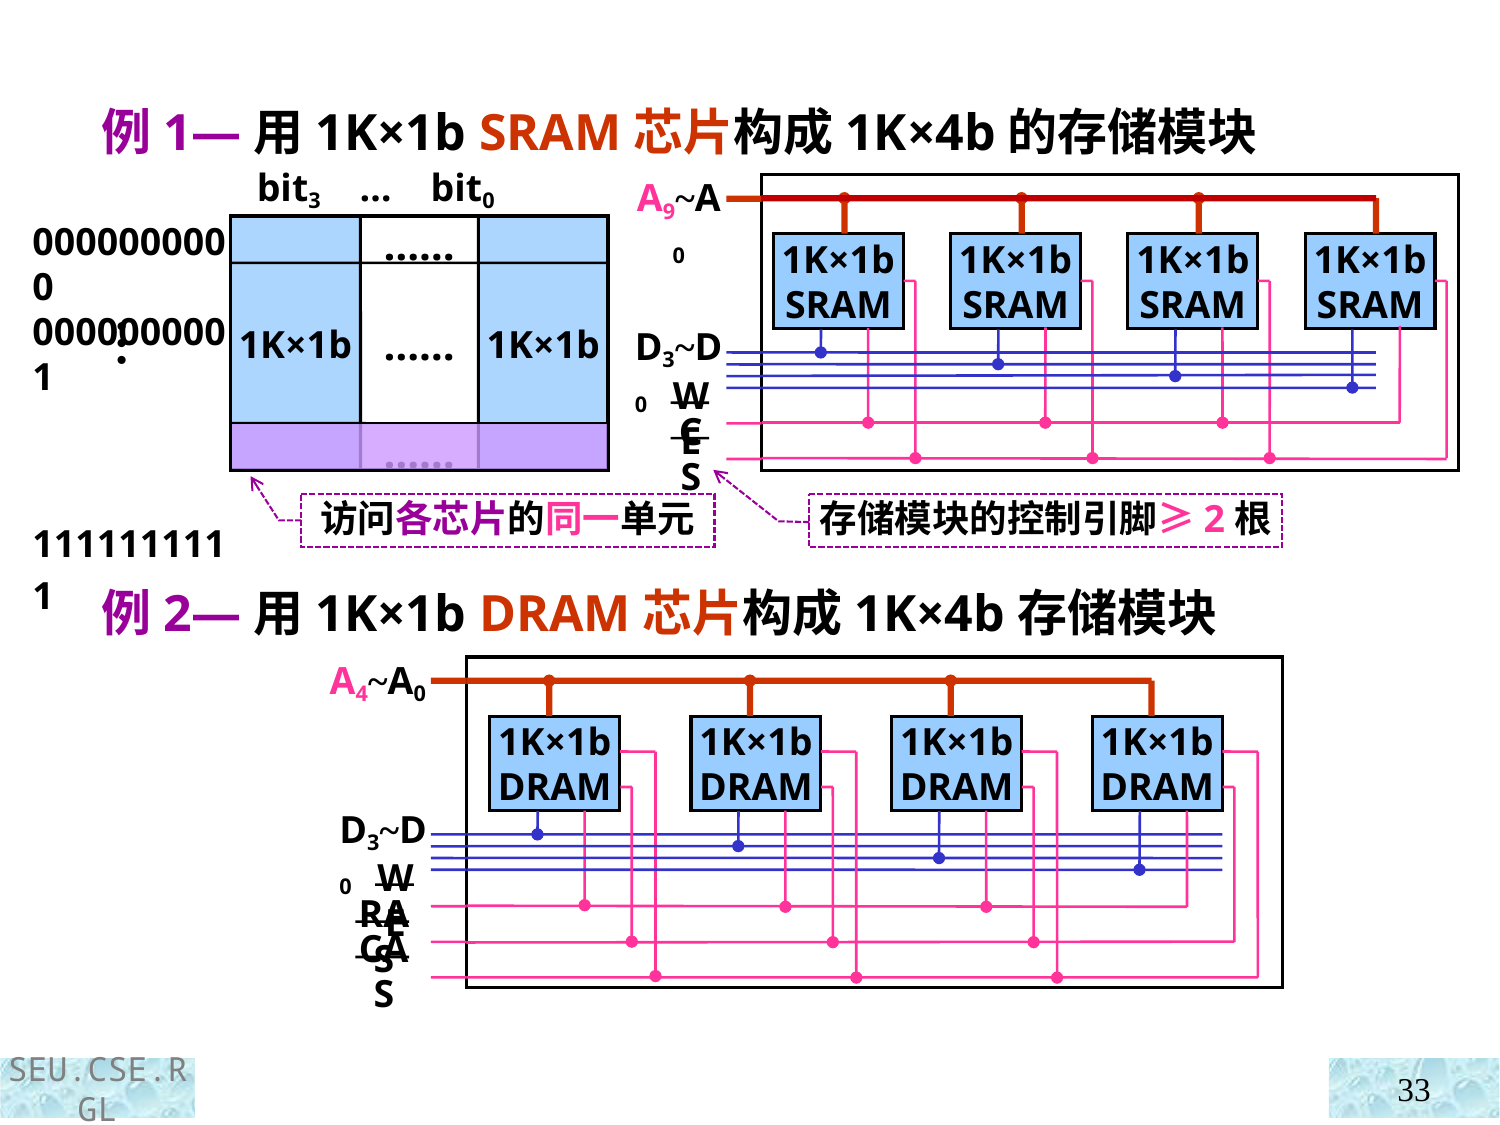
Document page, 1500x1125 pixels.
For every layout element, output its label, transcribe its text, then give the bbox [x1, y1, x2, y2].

text_box [29, 161, 609, 471]
text_box [0, 1058, 195, 1118]
text_box 例2—用1K×1b DRAM芯片构成1K×4b存储模块 [29, 558, 1471, 649]
text_box [761, 328, 1377, 389]
slide_number 33 [1328, 1058, 1500, 1118]
text_box [761, 197, 1447, 460]
text_box [631, 174, 1460, 471]
text_box [466, 680, 1259, 978]
text_box 存储模块的控制引脚≥2根 [804, 493, 1283, 548]
text_box 访问各芯片的同一单元 [297, 493, 715, 548]
text_box [324, 656, 1283, 989]
text_box 例1—用1K×1b SRAM芯片构成1K×4b的存储模块 [29, 78, 1471, 168]
